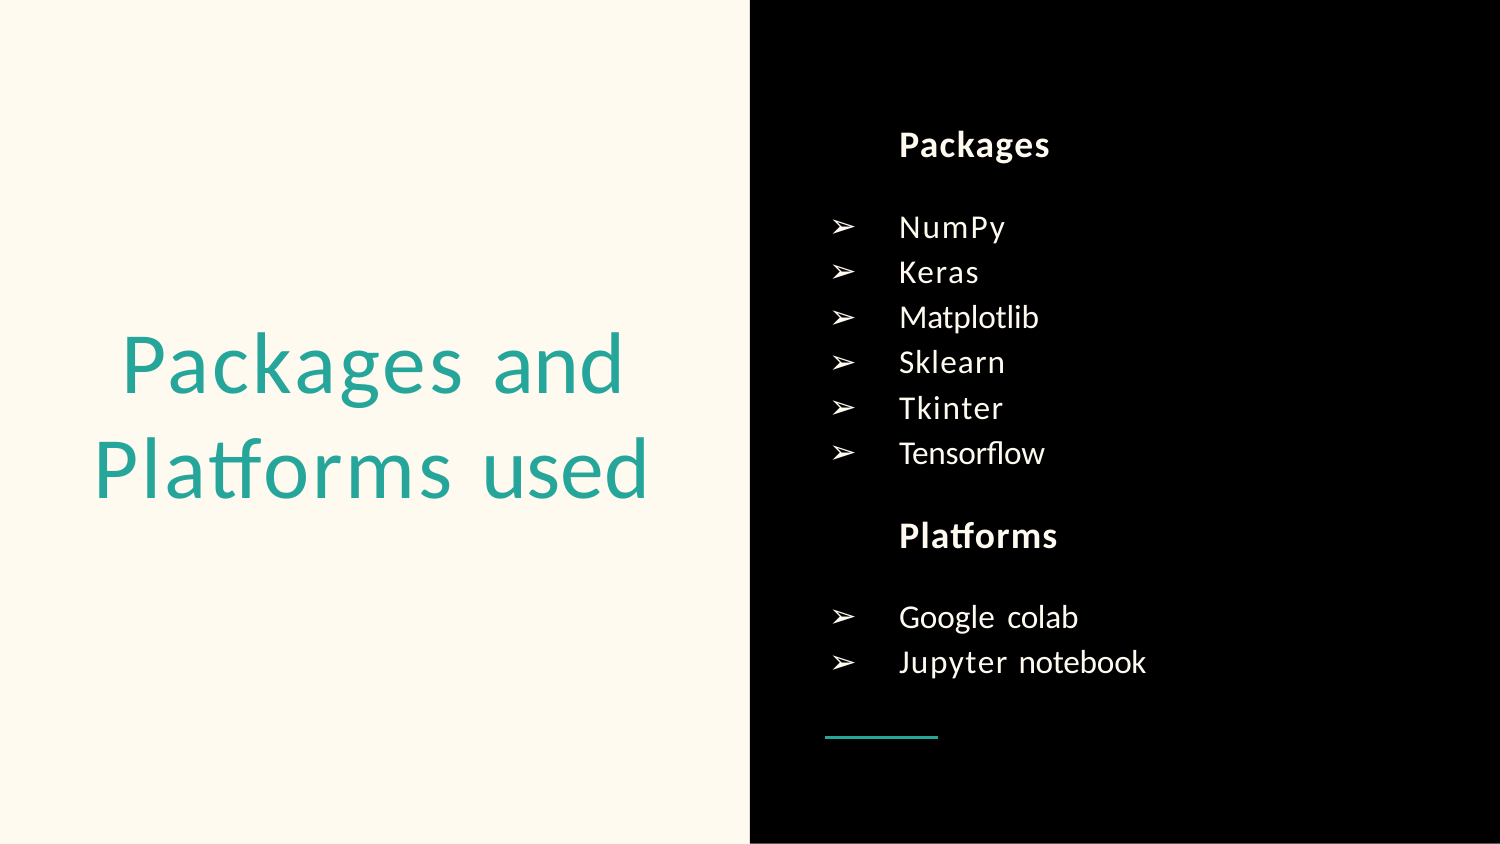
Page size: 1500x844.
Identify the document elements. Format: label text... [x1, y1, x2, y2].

title Packages [63, 16, 1437, 262]
list NumPy Keras Matplotlib Sklearn Tkinter Tensorflow Platforms Google colab Jupyter notebook [826, 197, 1152, 681]
text_box Packages and Platforms used [91, 302, 664, 516]
